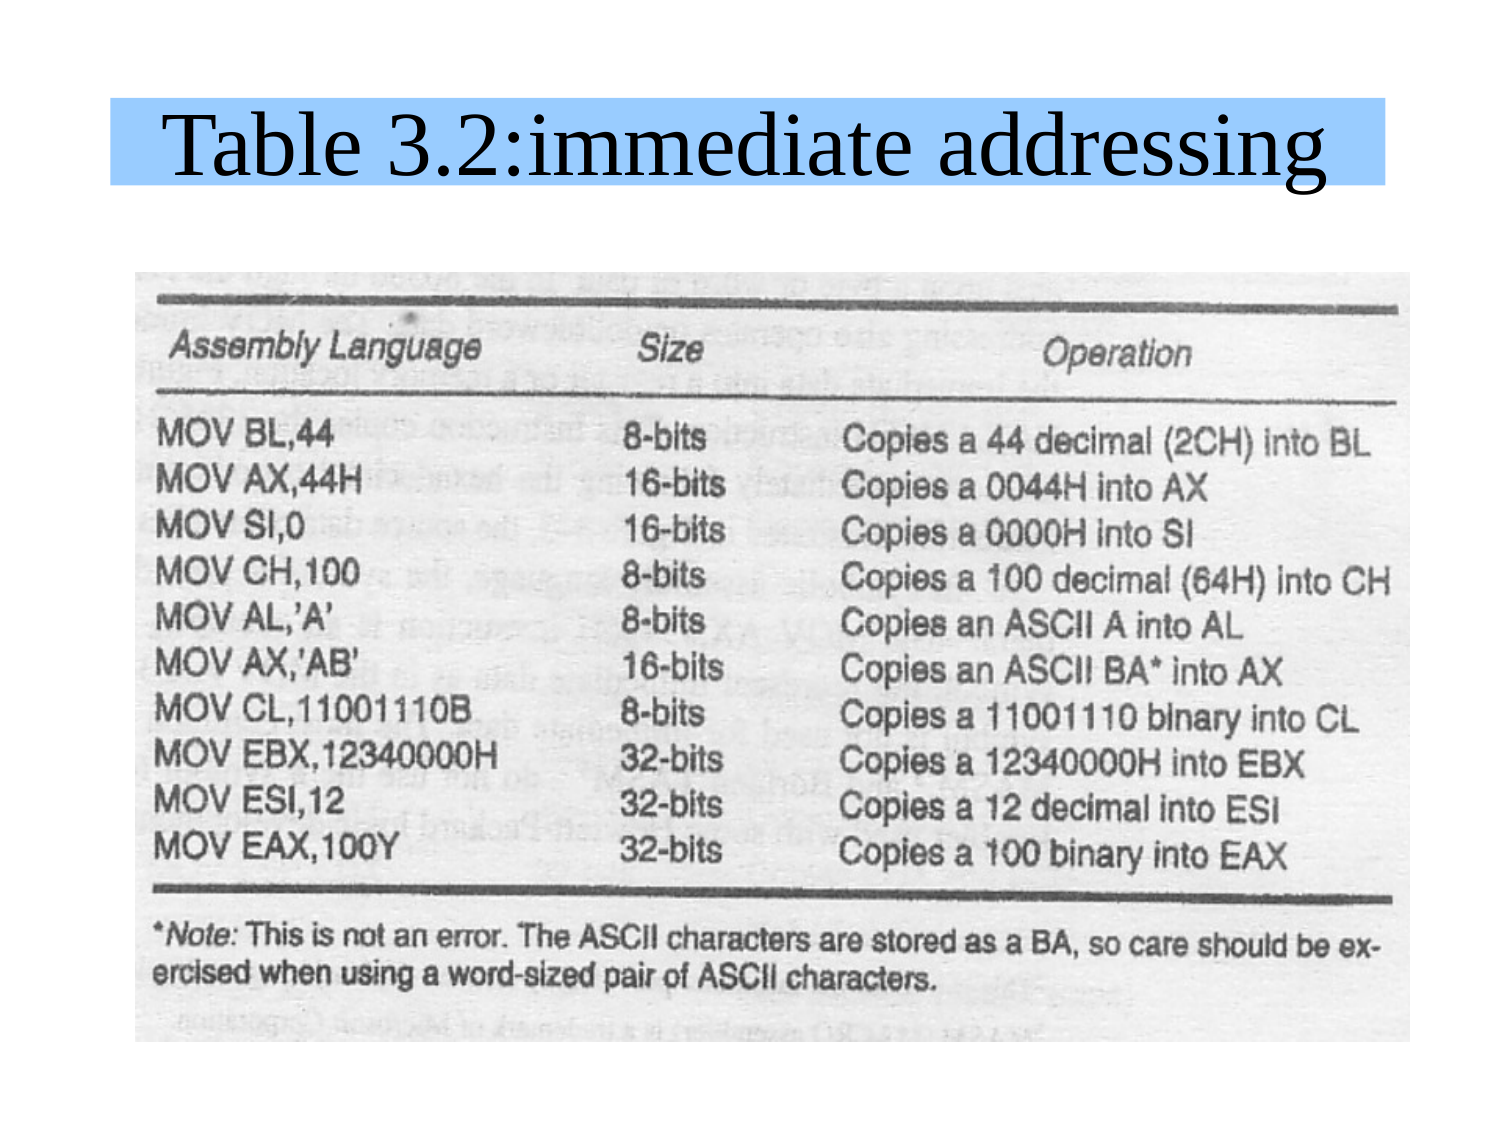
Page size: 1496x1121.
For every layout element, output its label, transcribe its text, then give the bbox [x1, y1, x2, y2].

title Table 3.2:immediate addressing [159, 81, 1337, 271]
text_box [1337, 97, 1386, 186]
text_box [110, 97, 159, 186]
picture [135, 272, 1410, 1042]
